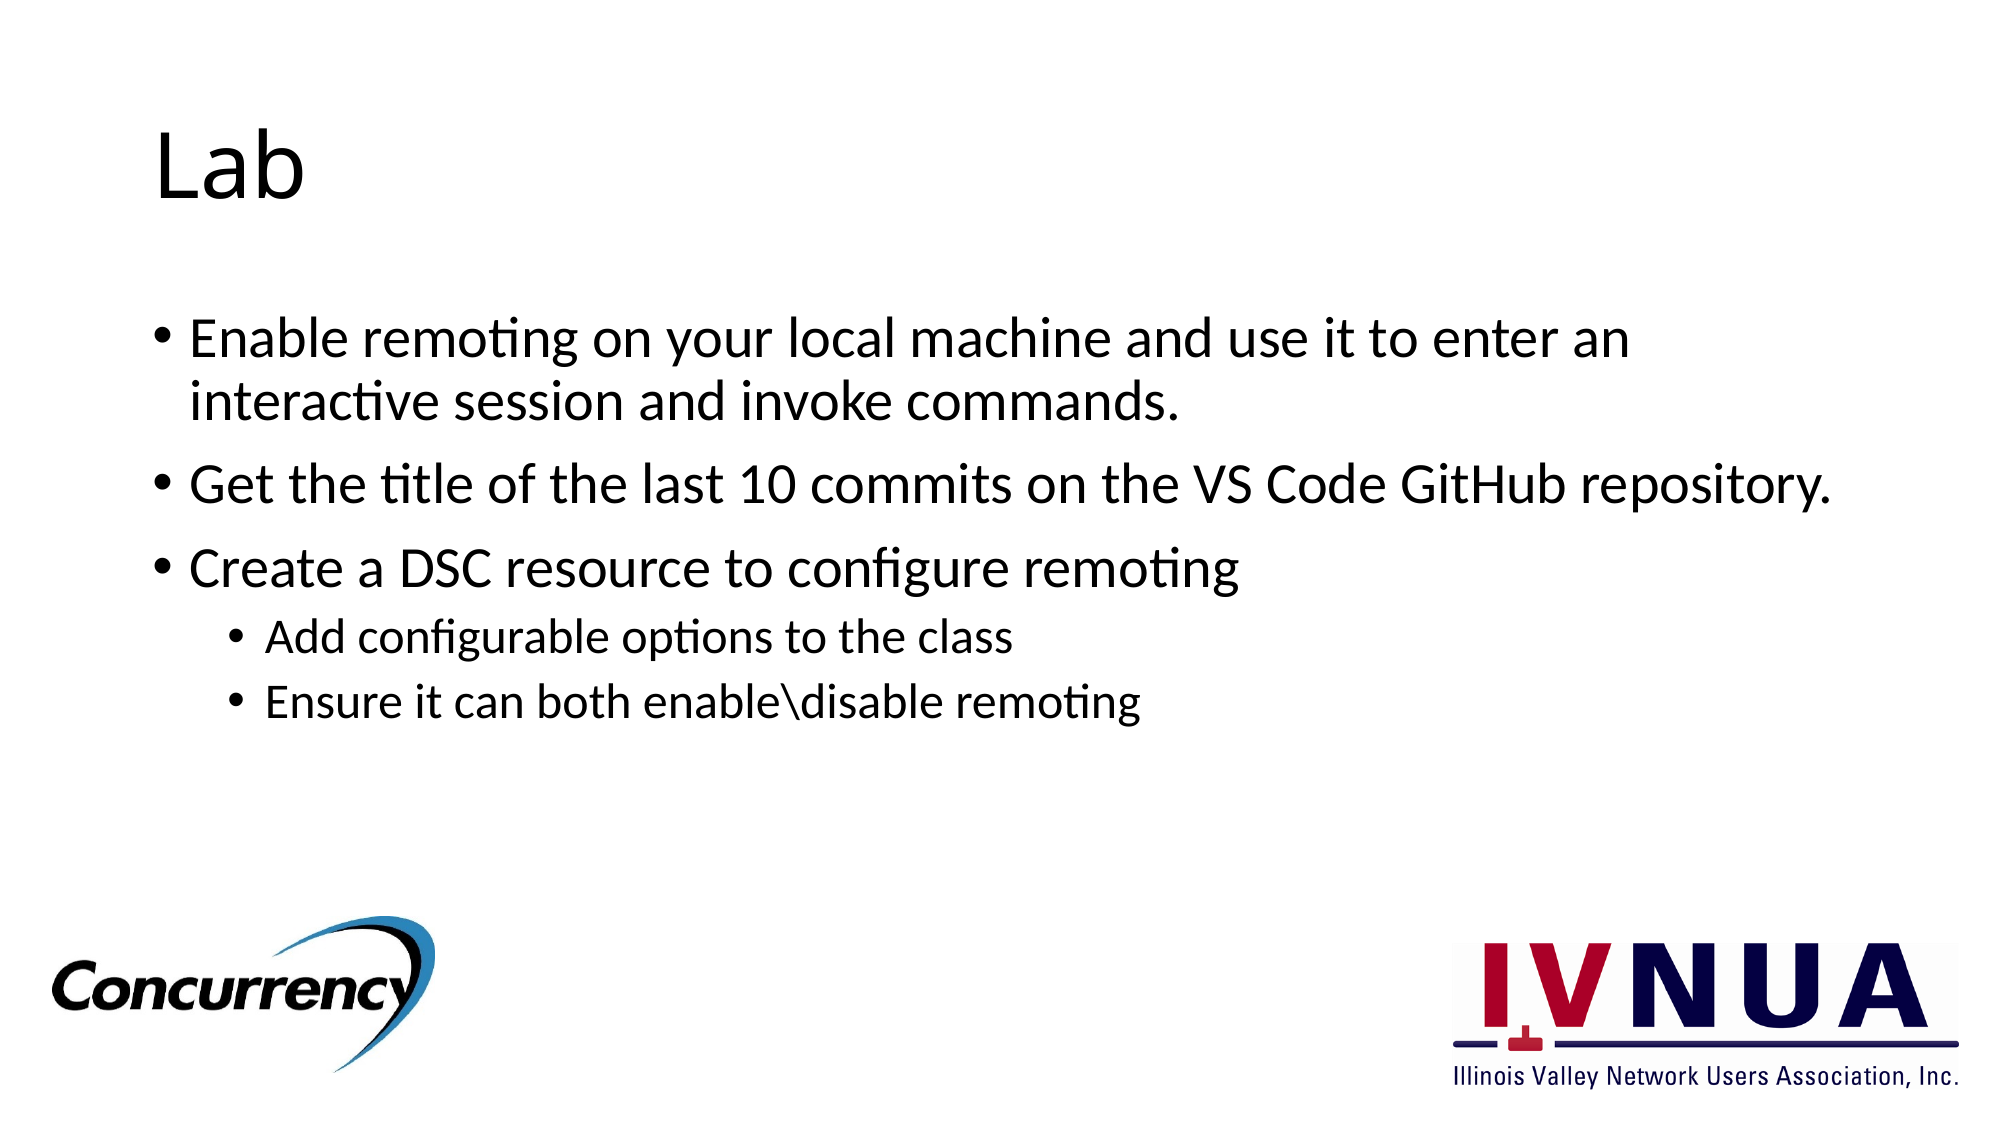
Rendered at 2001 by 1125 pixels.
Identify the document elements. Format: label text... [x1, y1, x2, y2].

picture [1452, 943, 1959, 1090]
picture [52, 916, 435, 1073]
list Enable remoting on your local machine and use it to enter an interactive session and invoke commands. Get the title of the last 10 commits on the VS Code GitHub repository. Create a DSC resource to configure remoting Add configurable options to the class Ensure it can both enable\disable remoting [137, 299, 1863, 1014]
title Lab [137, 59, 1863, 278]
